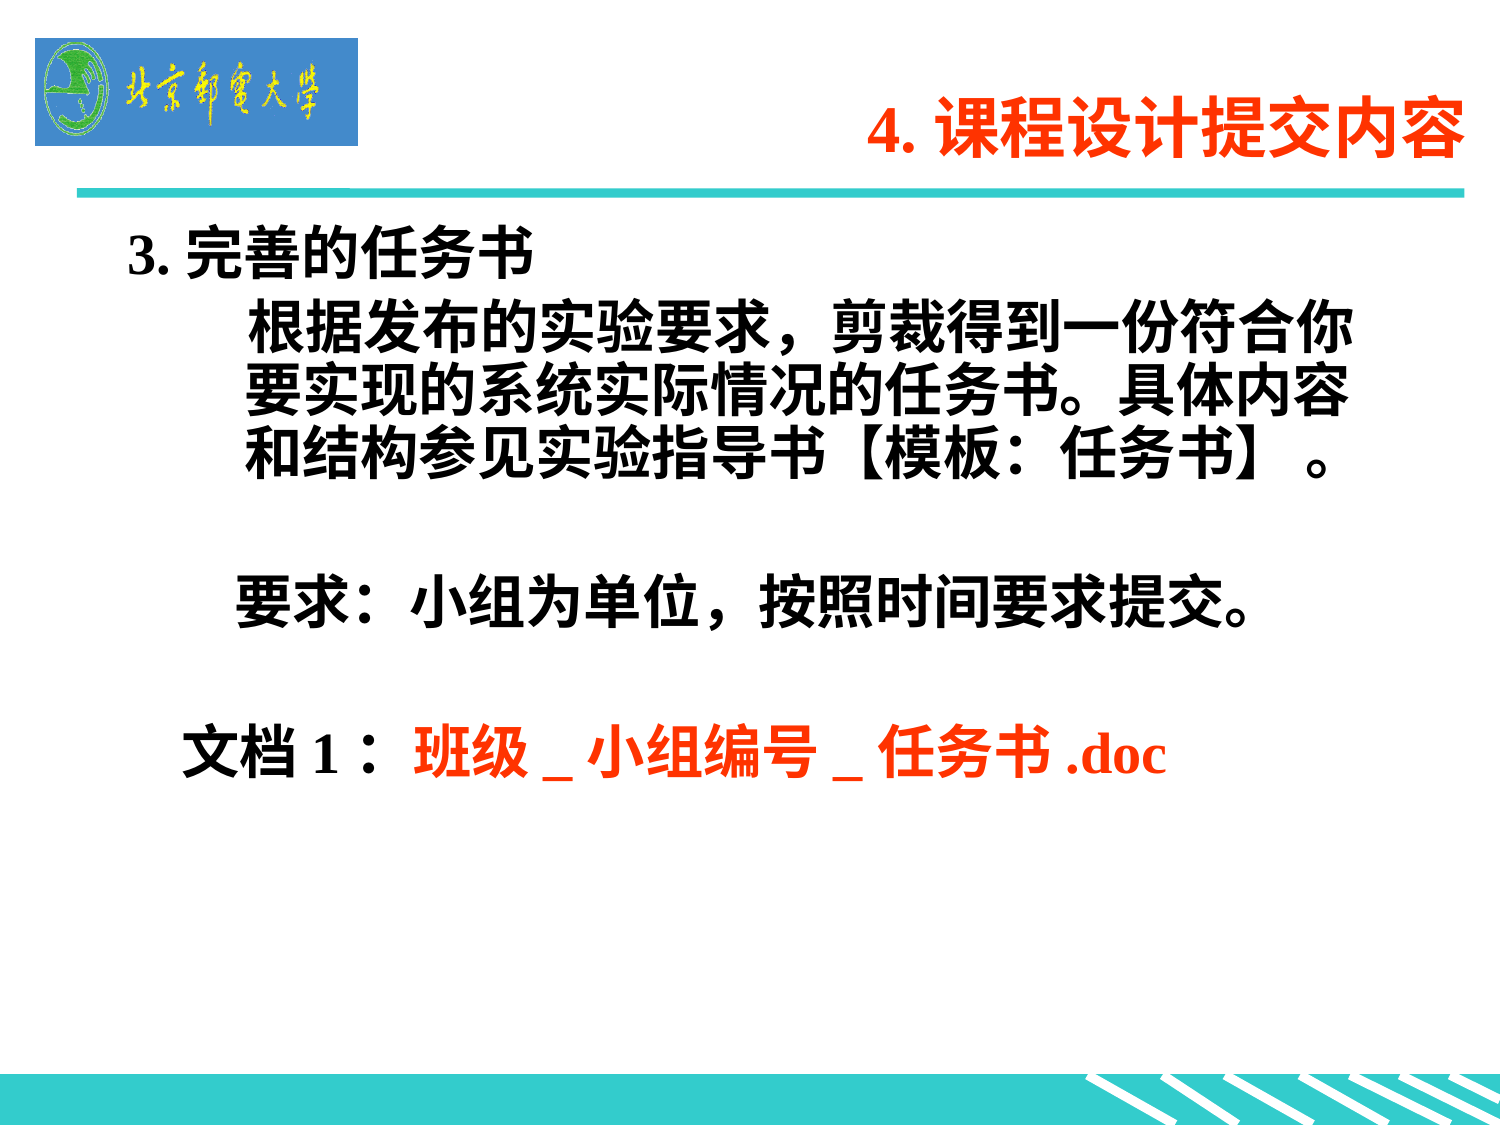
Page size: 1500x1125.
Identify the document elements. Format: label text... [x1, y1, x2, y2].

title 4.课程设计提交内容 [207, 66, 1483, 185]
slide_number [1137, 1037, 1451, 1113]
list 3.完善的任务书 根据发布的实验要求，剪裁得到一份符合你要实现的系统实际情况的任务书。具体内容和结构参见实验指导书【模板：任务书】 。 要求：小组为单位，按照时间要求提交。 文档1：班级_小组编号_任务书.doc [112, 216, 1388, 974]
picture [34, 37, 358, 146]
